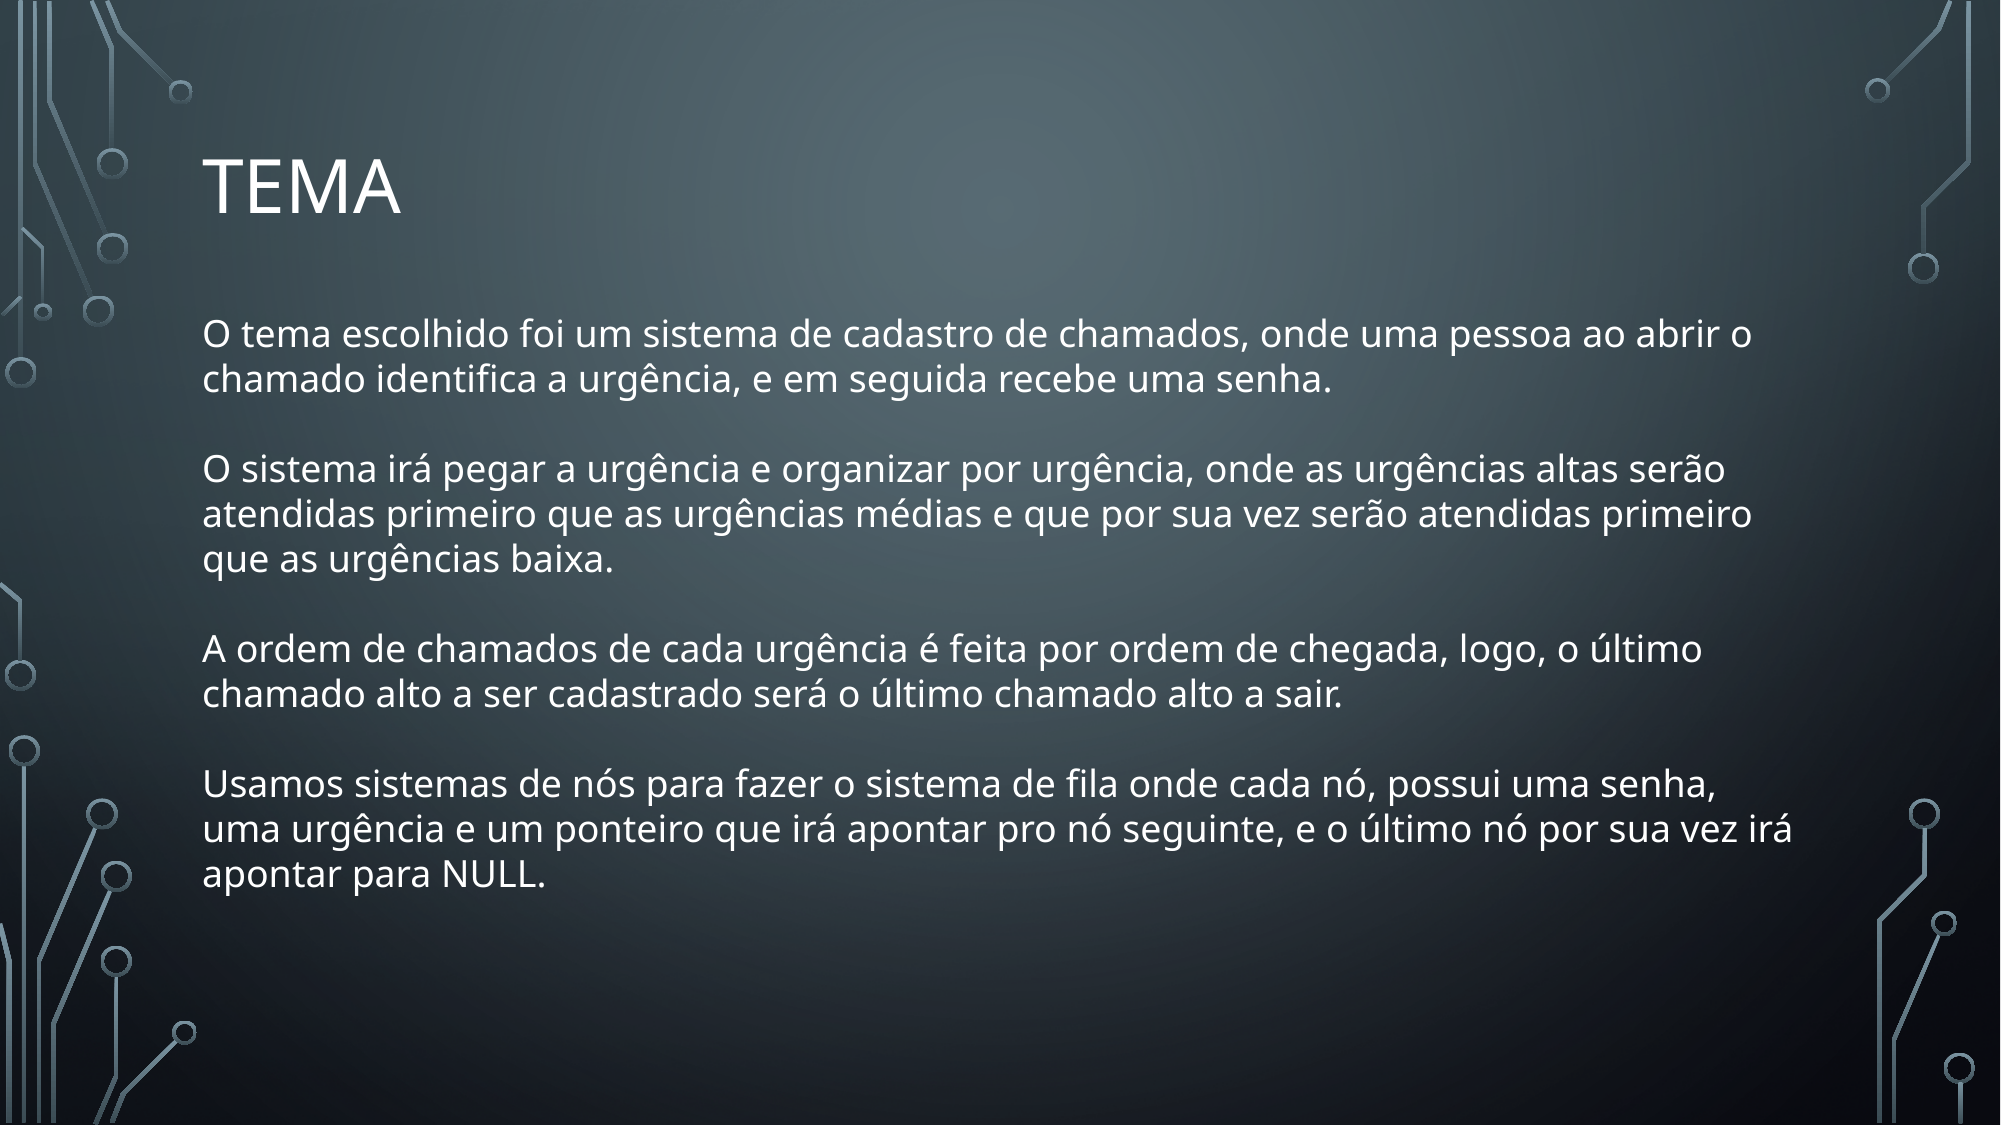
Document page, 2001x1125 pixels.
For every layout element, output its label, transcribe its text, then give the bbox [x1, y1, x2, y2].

title tema [187, 101, 1813, 278]
text_box O tema escolhido foi um sistema de cadastro de chamados, onde uma pessoa ao abrir o chamado identifica a urgência, e em seguida recebe uma senha. O sistema irá pegar a urgência e organizar por urgência, onde as urgências altas serão atendidas primeiro que as urgências médias e que por sua vez serão atendidas primeiro que as urgências baixa. A ordem de chamados de cada urgência é feita por ordem de chegada, logo, o último chamado alto a ser cadastrado será o último chamado alto a sair. Usamos sistemas de nós para fazer o sistema de fila onde cada nó, possui uma senha, uma urgência e um ponteiro que irá apontar pro nó seguinte, e o último nó por sua vez irá apontar para NULL. [187, 302, 1813, 903]
